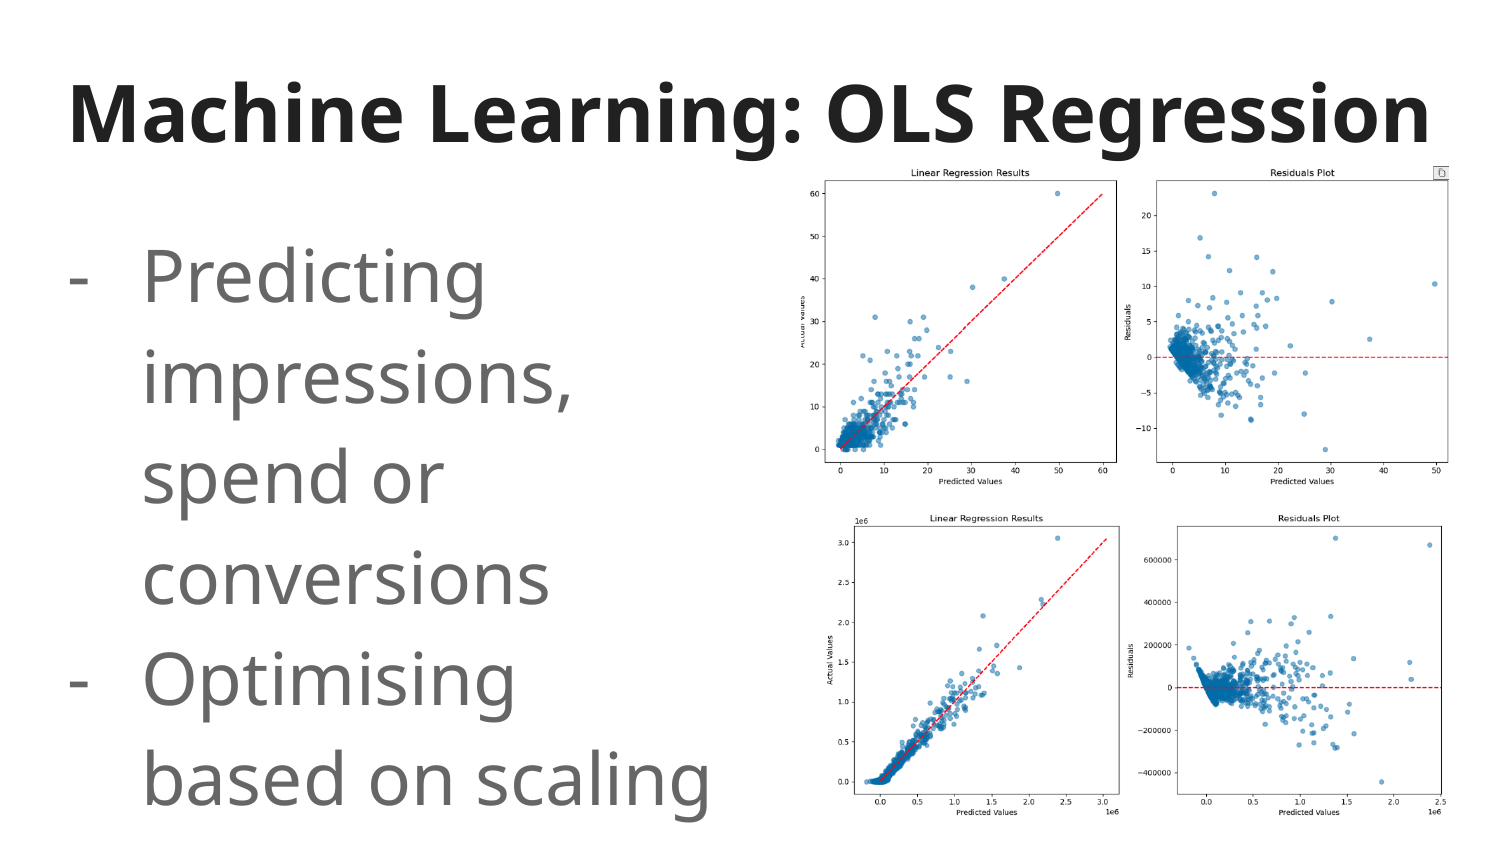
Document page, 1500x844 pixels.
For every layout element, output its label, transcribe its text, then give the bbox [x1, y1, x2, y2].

title Machine Learning: OLS Regression [51, 48, 1449, 180]
picture [801, 166, 1450, 490]
list Predicting impressions, spend or conversions Optimising based on scaling budgets and greater eyeballs [51, 201, 750, 750]
picture [826, 514, 1450, 819]
